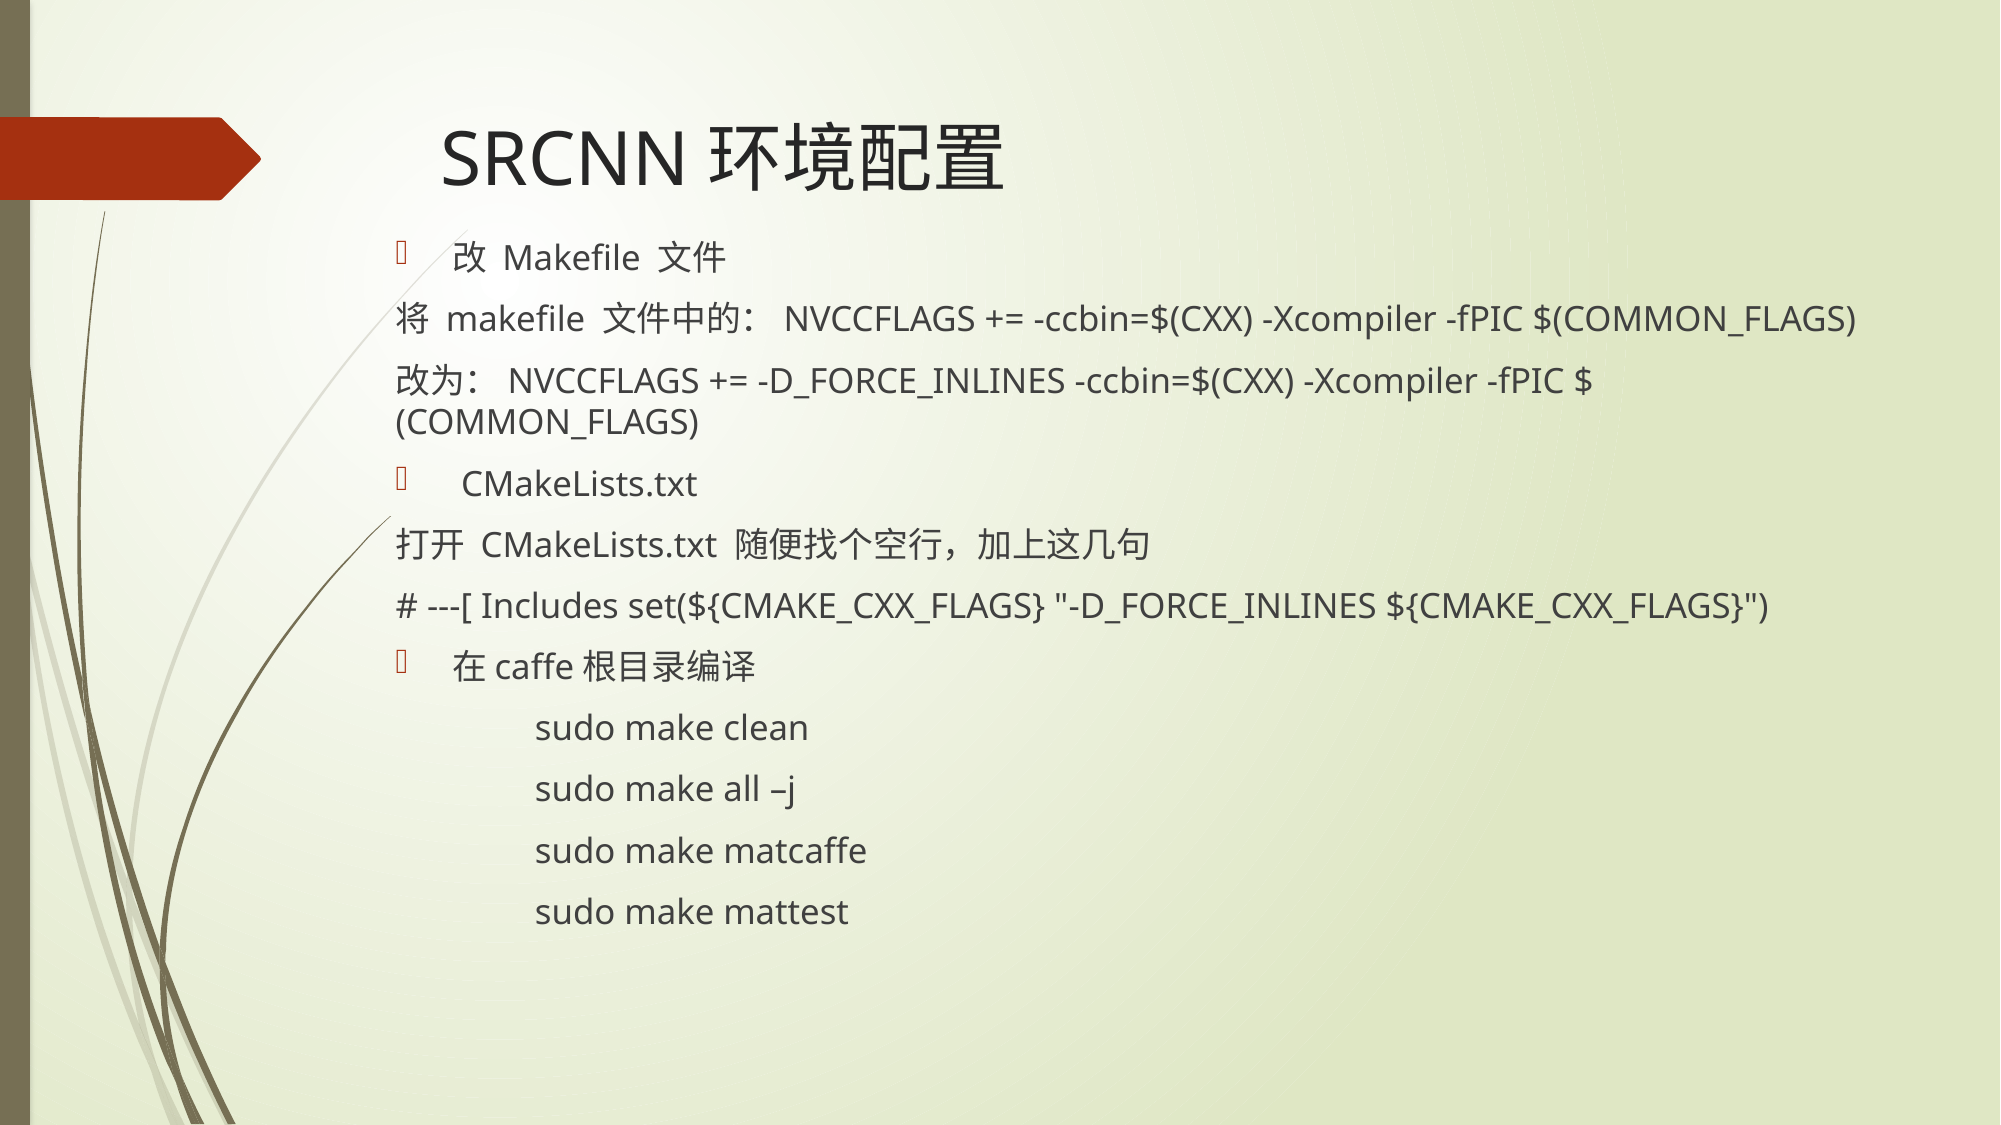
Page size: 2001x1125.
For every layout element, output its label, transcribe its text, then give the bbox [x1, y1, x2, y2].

title SRCNN环境配置 [425, 102, 1888, 228]
list 改 Makefile 文件 将 makefile 文件中的：NVCCFLAGS += -ccbin=$(CXX) -Xcompiler -fPIC $(COMMON_FLAGS) 改为：NVCCFLAGS += -D_FORCE_INLINES -ccbin=$(CXX) -Xcompiler -fPIC $(COMMON_FLAGS) CMakeLists.txt 打开 CMakeLists.txt 随便找个空行，加上这几句 # ---[ Includes set(${CMAKE_CXX_FLAGS} "-D_FORCE_INLINES ${CMAKE_CXX_FLAGS}") 在caffe根目录编译 sudo make clean sudo make all –j sudo make matcaffe sudo make mattest [380, 228, 1888, 952]
